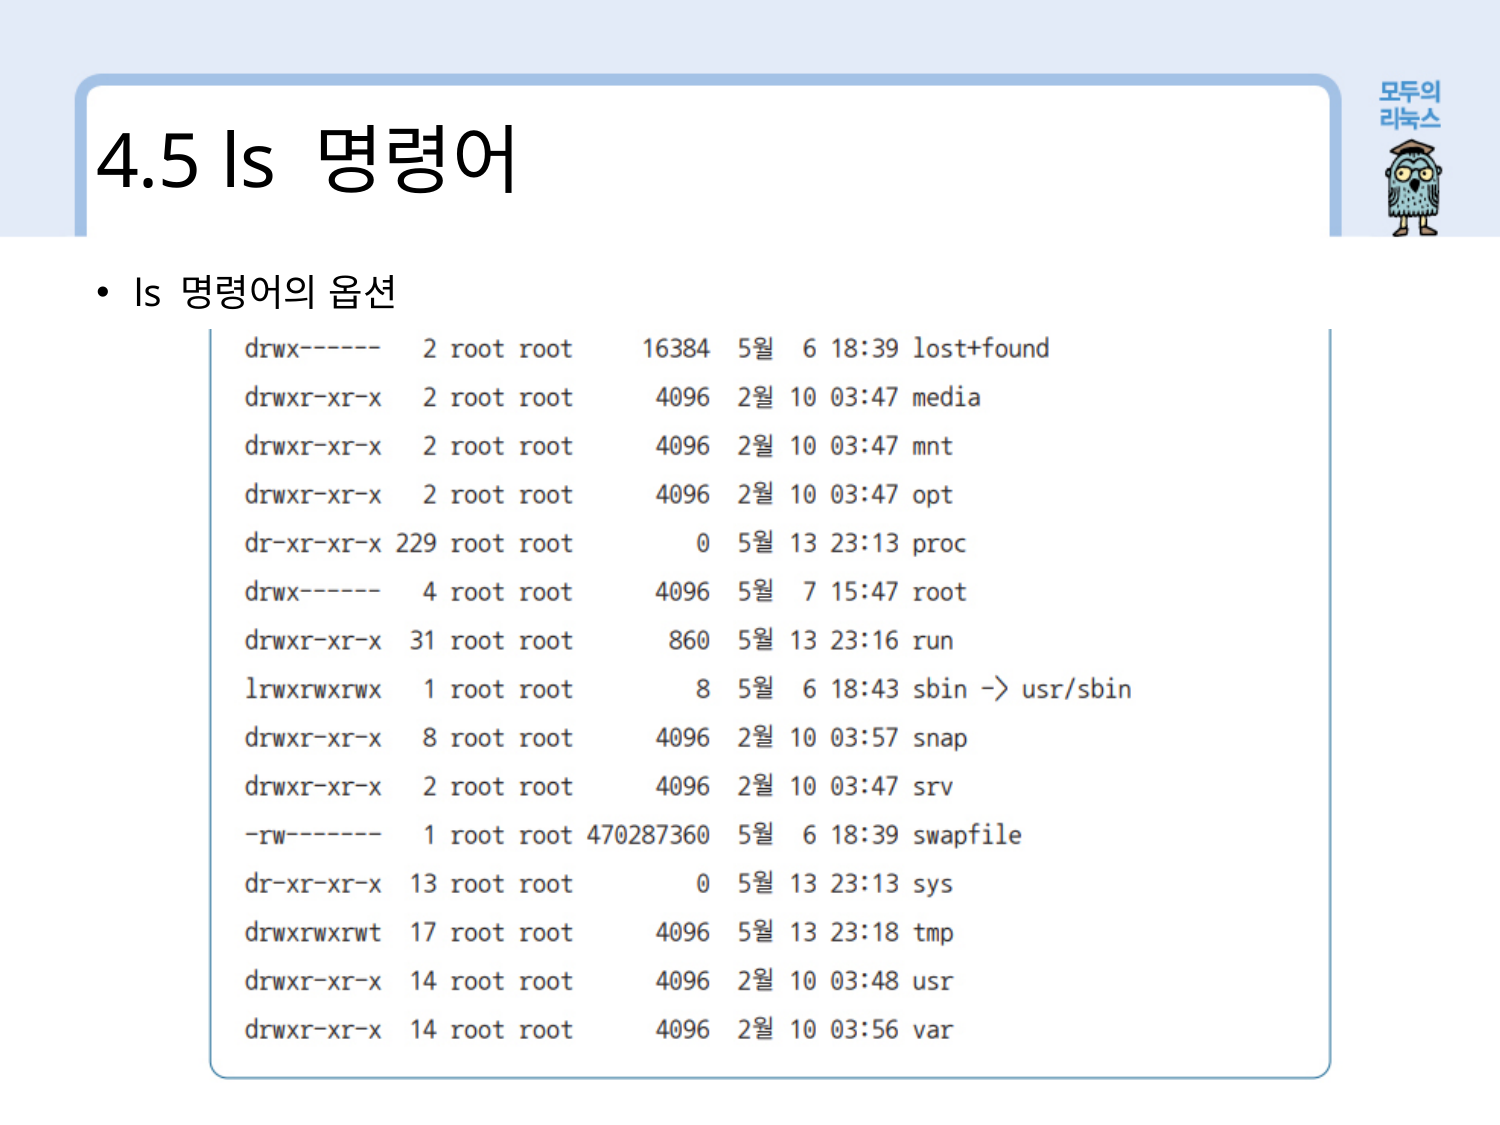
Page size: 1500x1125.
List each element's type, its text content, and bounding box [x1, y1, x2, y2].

picture [0, 0, 1500, 1125]
text_box 4.5 ls 명령어 [81, 115, 1335, 221]
text_box ls 명령어의 옵션 [81, 266, 1368, 1024]
